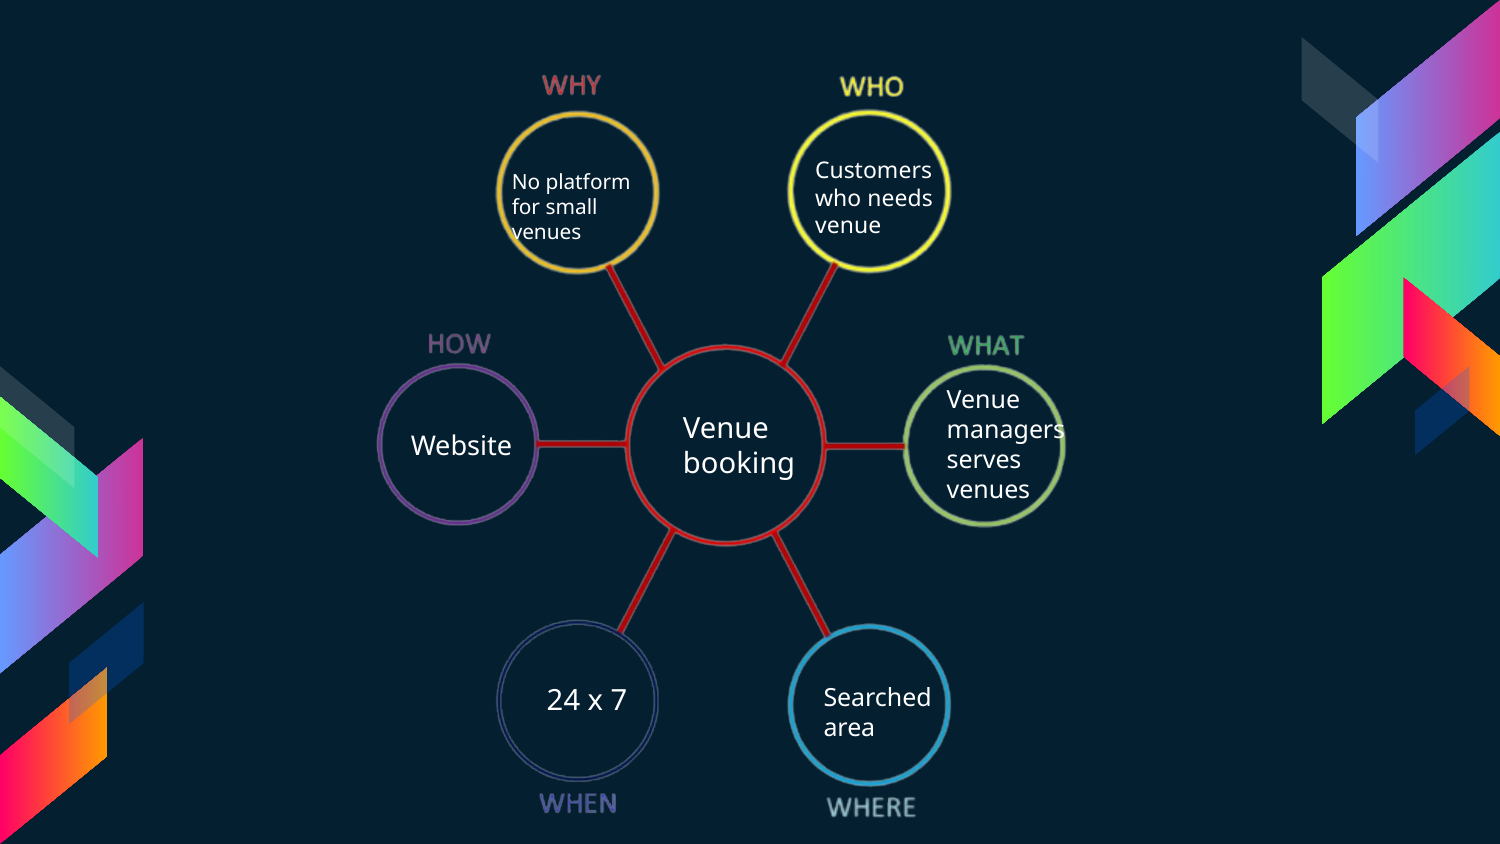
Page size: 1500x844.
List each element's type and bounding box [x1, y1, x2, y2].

picture [370, 32, 1130, 827]
